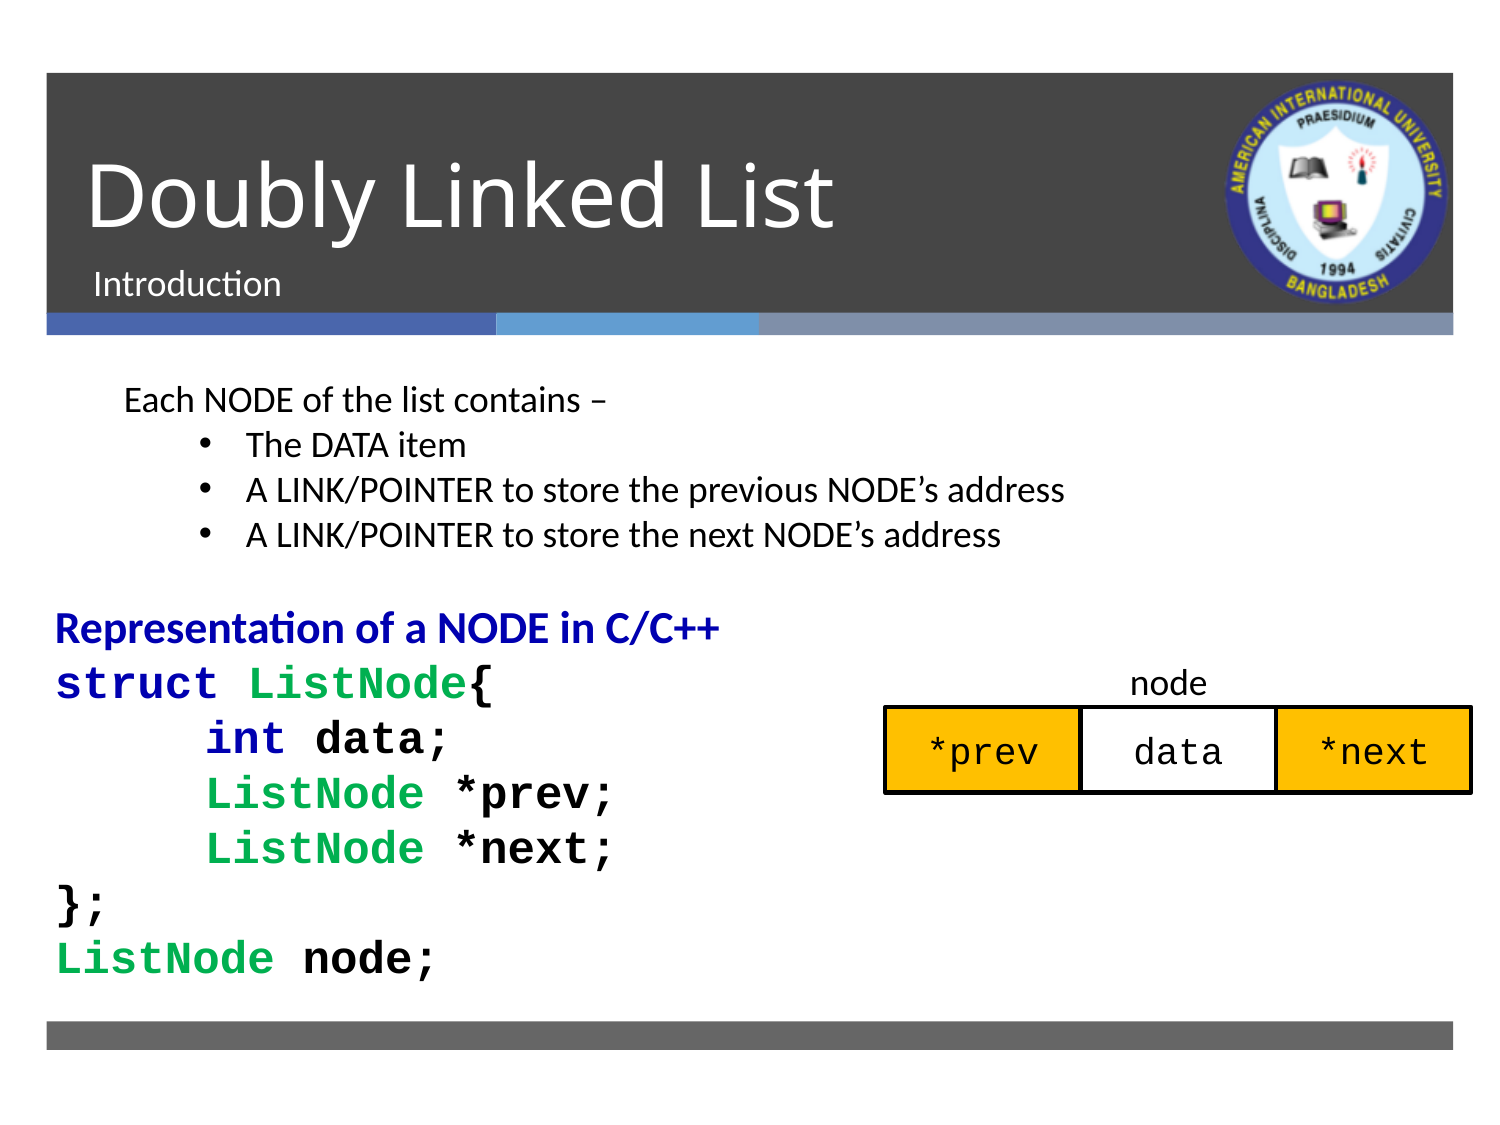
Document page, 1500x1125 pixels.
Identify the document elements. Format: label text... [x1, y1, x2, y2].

picture [1351, 75, 1454, 310]
text_box node [1115, 650, 1223, 710]
text_box Representation of a NODE in C/C++ struct ListNode{ int data; ListNode *prev; ListNode *next; }; ListNode node; [40, 590, 866, 991]
text_box *next [1274, 705, 1473, 795]
text_box Each NODE of the list contains – The DATA item A LINK/POINTER to store the previous NODE’s address A LINK/POINTER to store the next NODE’s address [109, 367, 1384, 652]
subtitle Introduction [78, 251, 1351, 331]
text_box *prev [883, 705, 1078, 795]
title Doubly Linked List [69, 73, 1351, 253]
text_box data [1078, 705, 1274, 795]
